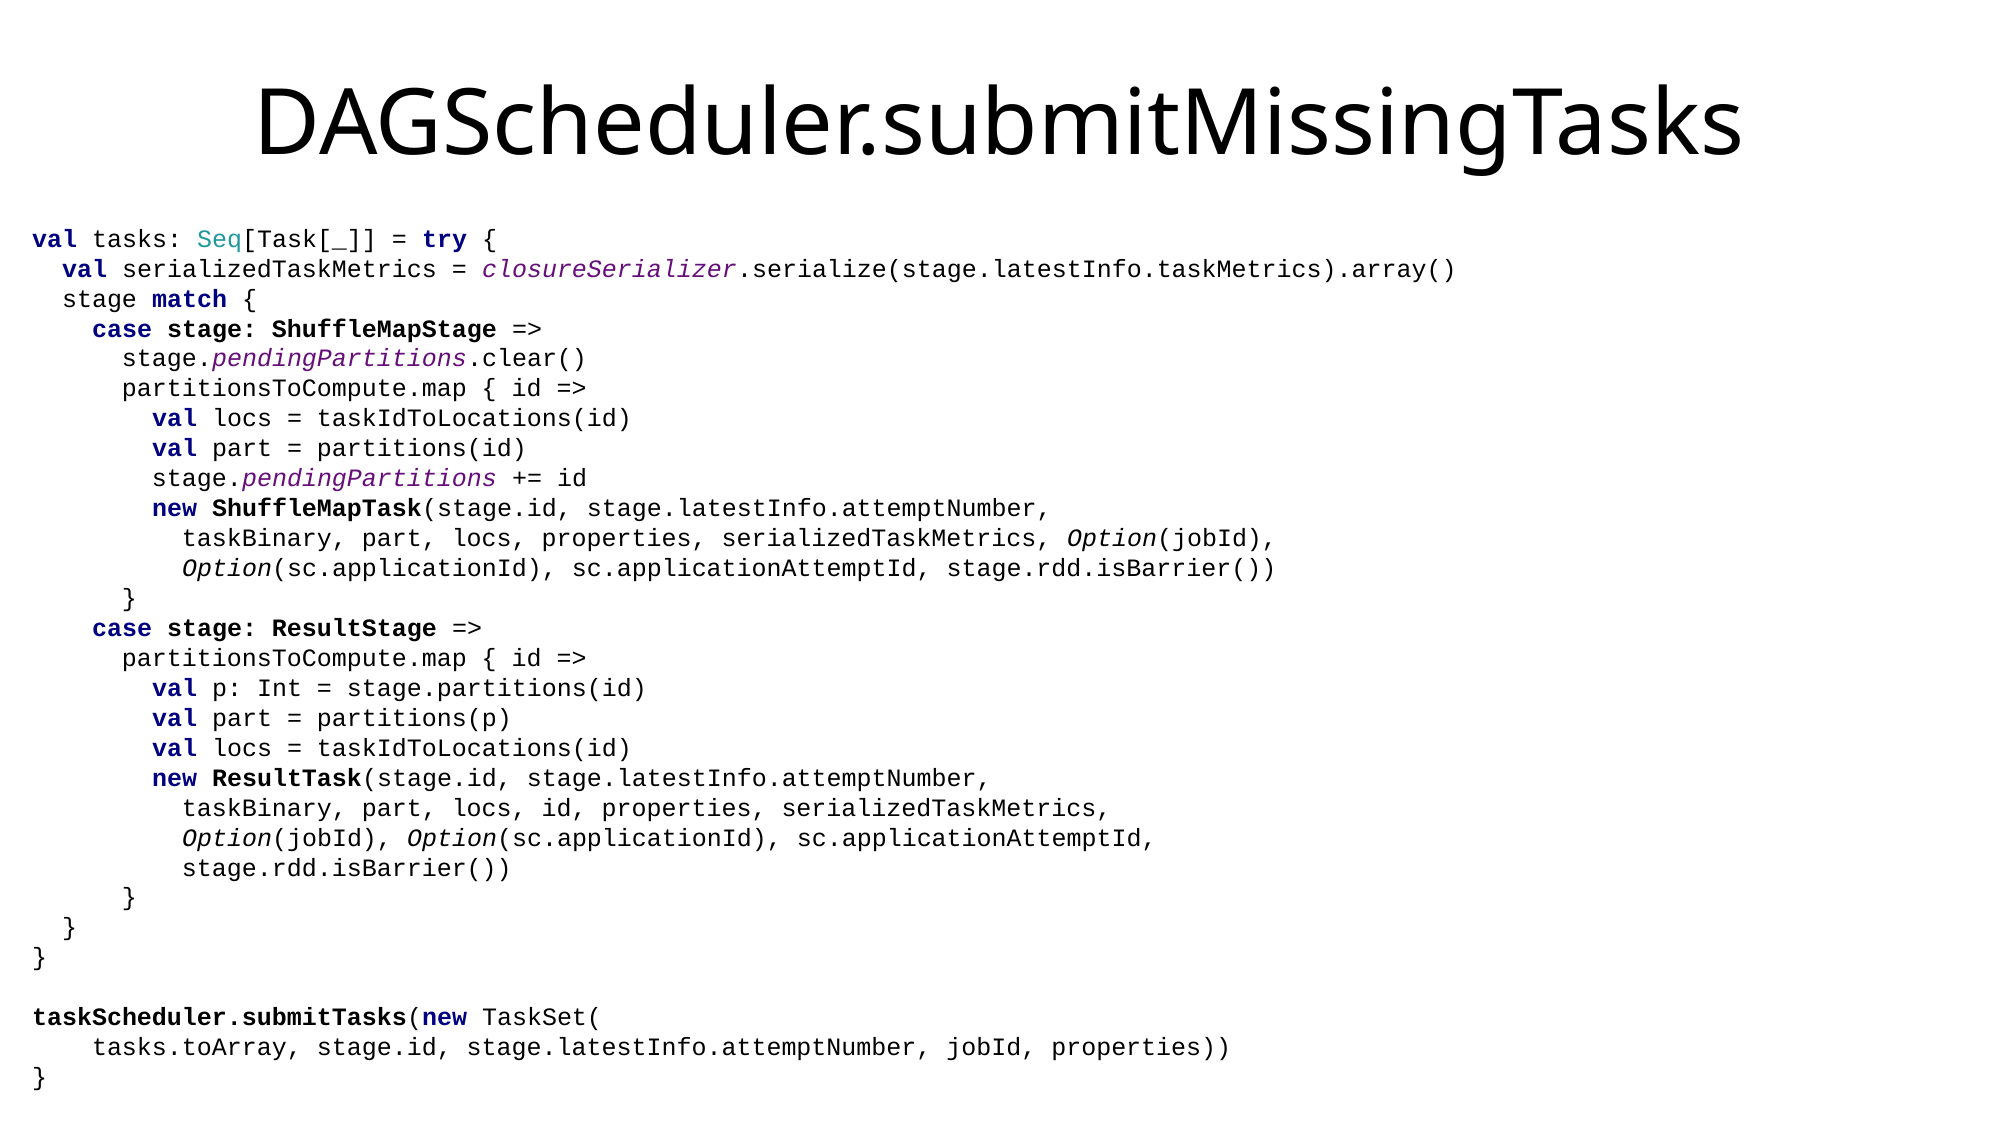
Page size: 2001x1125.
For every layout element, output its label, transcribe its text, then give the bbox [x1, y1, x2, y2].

list val tasks: Seq[Task[_]] = try { val serializedTaskMetrics = closureSerializer.serialize(stage.latestInfo.taskMetrics).array() stage match { case stage: ShuffleMapStage => stage.pendingPartitions.clear() partitionsToCompute.map { id => val locs = taskIdToLocations(id) val part = partitions(id) stage.pendingPartitions += id new ShuffleMapTask(stage.id, stage.latestInfo.attemptNumber, taskBinary, part, locs, properties, serializedTaskMetrics, Option(jobId), Option(sc.applicationId), sc.applicationAttemptId, stage.rdd.isBarrier()) } case stage: ResultStage => partitionsToCompute.map { id => val p: Int = stage.partitions(id) val part = partitions(p) val locs = taskIdToLocations(id) new ResultTask(stage.id, stage.latestInfo.attemptNumber, taskBinary, part, locs, id, properties, serializedTaskMetrics, Option(jobId), Option(sc.applicationId), sc.applicationAttemptId, stage.rdd.isBarrier()) } } } taskScheduler.submitTasks(new TaskSet( tasks.toArray, stage.id, stage.latestInfo.attemptNumber, jobId, properties)) } [17, 214, 1990, 1099]
title DAGScheduler.submitMissingTasks [137, 59, 1863, 190]
